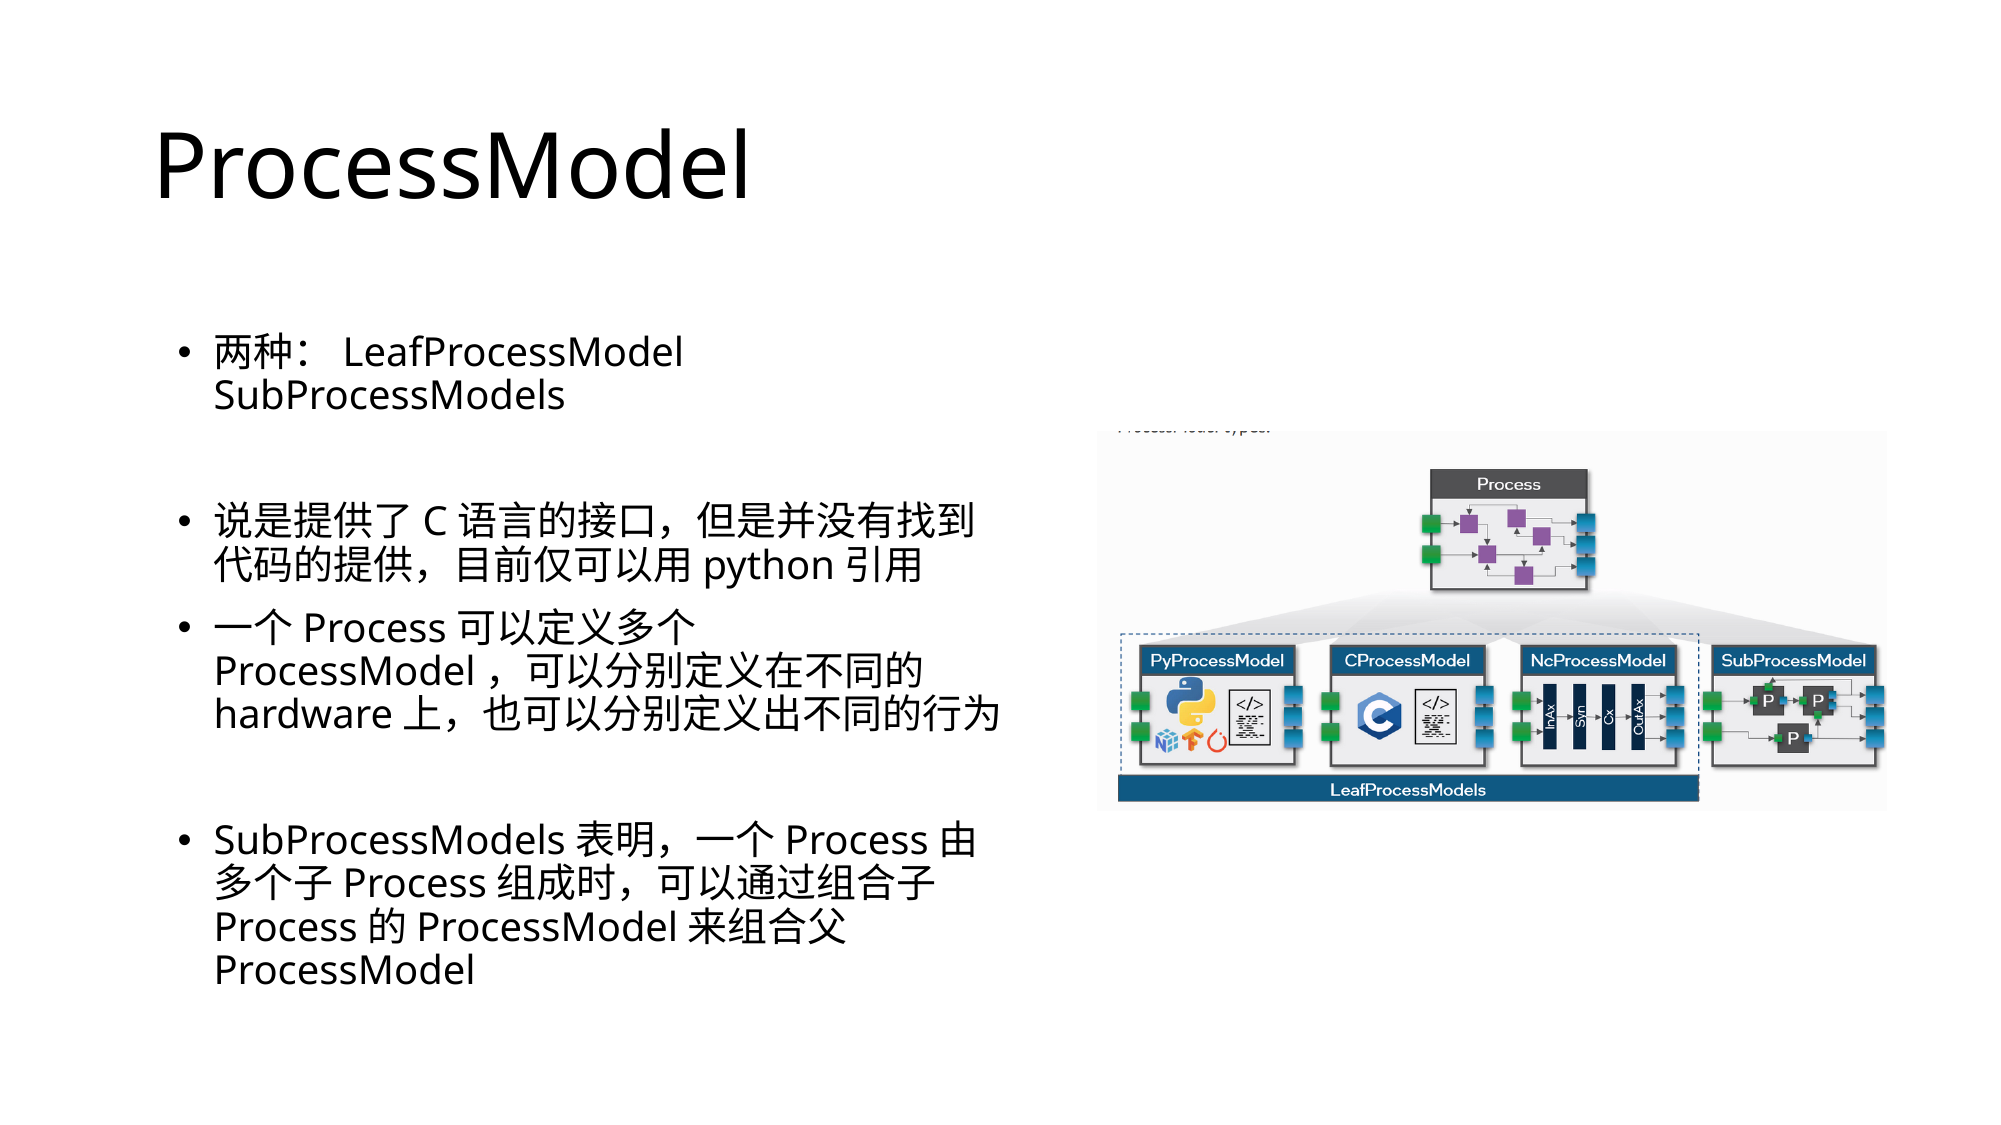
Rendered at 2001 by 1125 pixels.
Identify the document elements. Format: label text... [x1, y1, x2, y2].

text_box 两种：LeafProcessModel SubProcessModels 说是提供了C语言的接口，但是并没有找到代码的提供，目前仅可以用python引用 一个Process可以定义多个ProcessModel，可以分别定义在不同的hardware上，也可以分别定义出不同的行为 SubProcessModels表明，一个Process由多个子Process组成时，可以通过组合子Process的ProcessModel来组合父ProcessModel [162, 324, 1025, 1039]
text_box [137, 299, 1000, 1014]
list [1097, 431, 1887, 811]
title ProcessModel [137, 59, 1863, 278]
